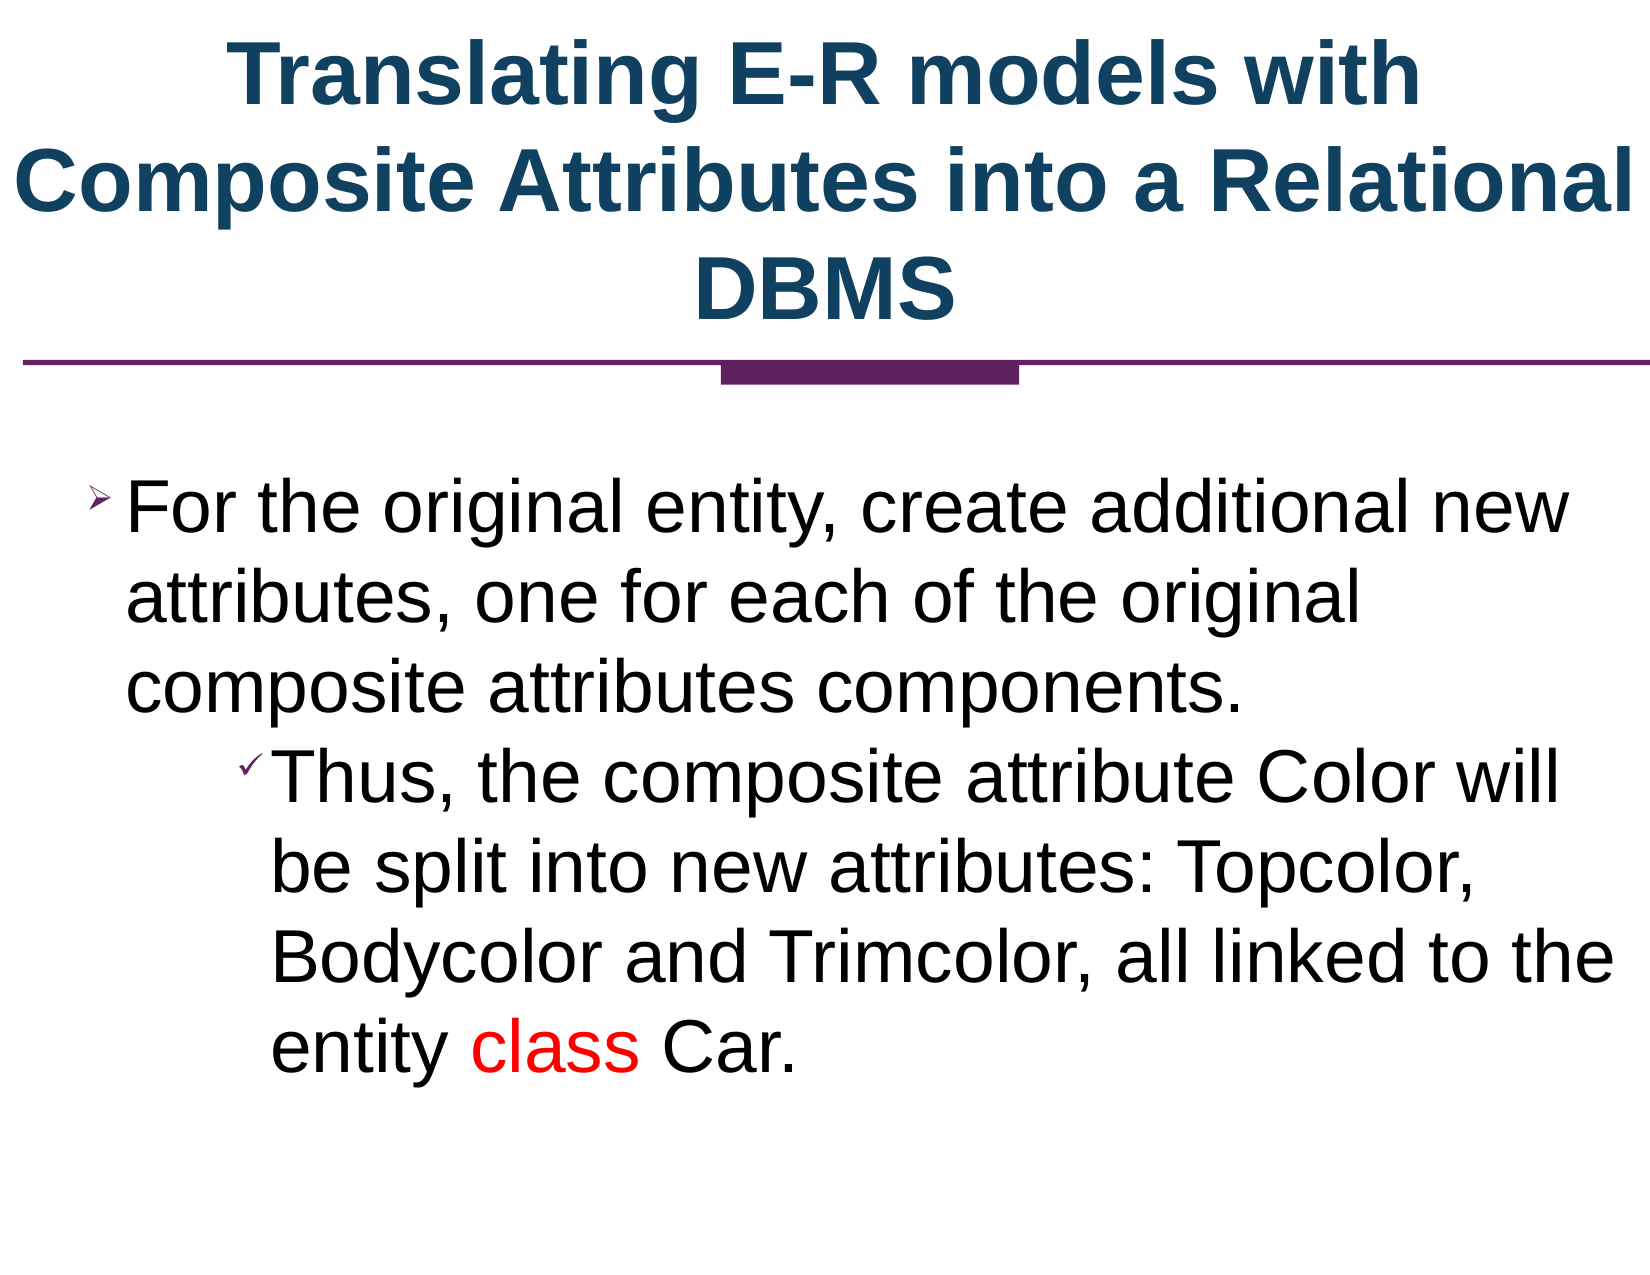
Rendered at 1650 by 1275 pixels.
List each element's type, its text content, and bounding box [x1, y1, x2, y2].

list Translating E-R models with Composite Attributes into a Relational DBMS [0, 0, 1650, 353]
text_box For the original entity, create additional new attributes, one for each of the original composite attributes components. Thus, the composite attribute Color will be split into new attributes: Topcolor, Bodycolor and Trimcolor, all linked to the entity class Car. [86, 457, 1650, 1275]
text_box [22, 362, 1650, 386]
